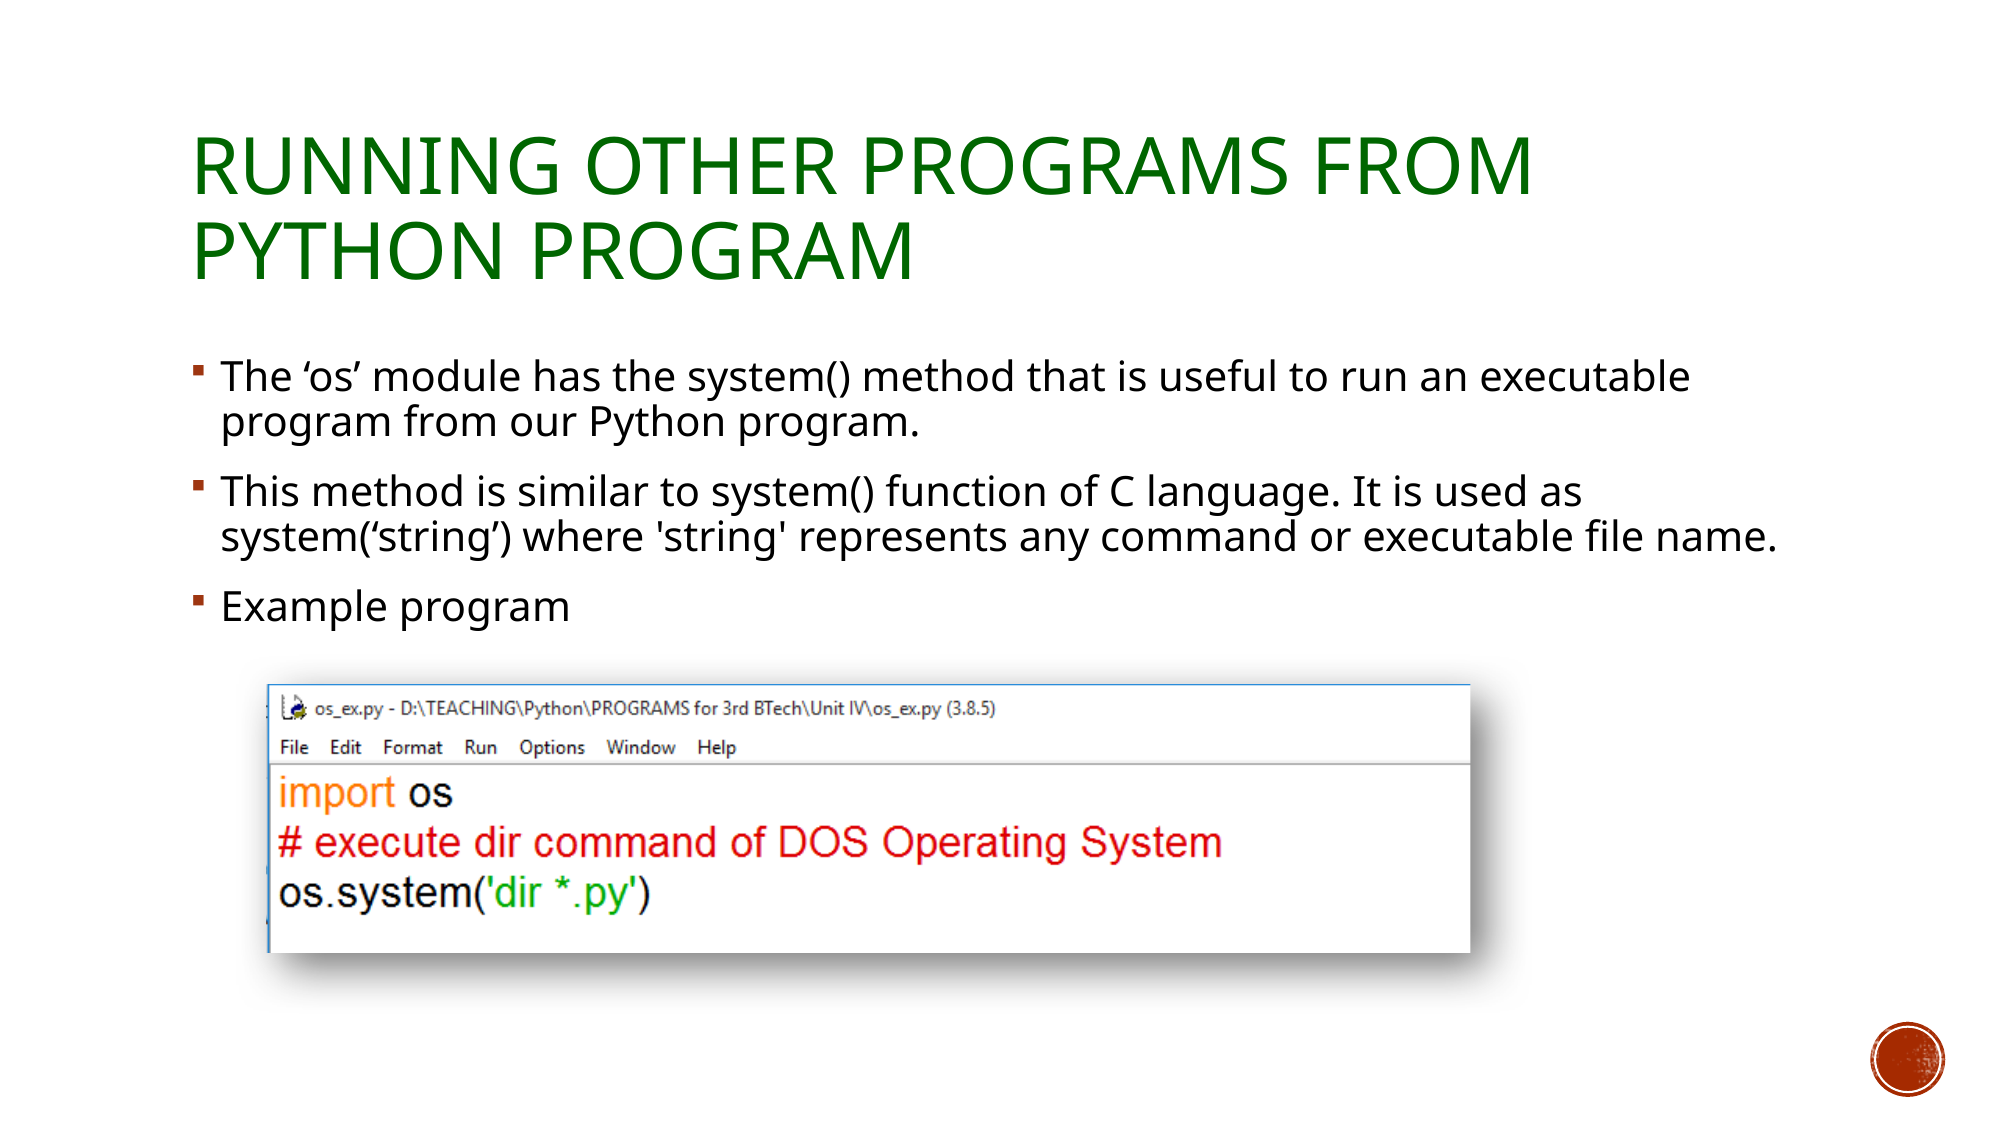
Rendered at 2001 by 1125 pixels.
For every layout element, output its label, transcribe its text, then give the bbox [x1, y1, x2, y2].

title Running other programs from python program [175, 79, 1826, 344]
picture [266, 684, 1471, 953]
list The ‘os’ module has the system() method that is useful to run an executable program from our Python program. This method is similar to system() function of C language. It is used as system(‘string’) where 'string' represents any command or executable file name. Example program [175, 348, 1826, 1013]
